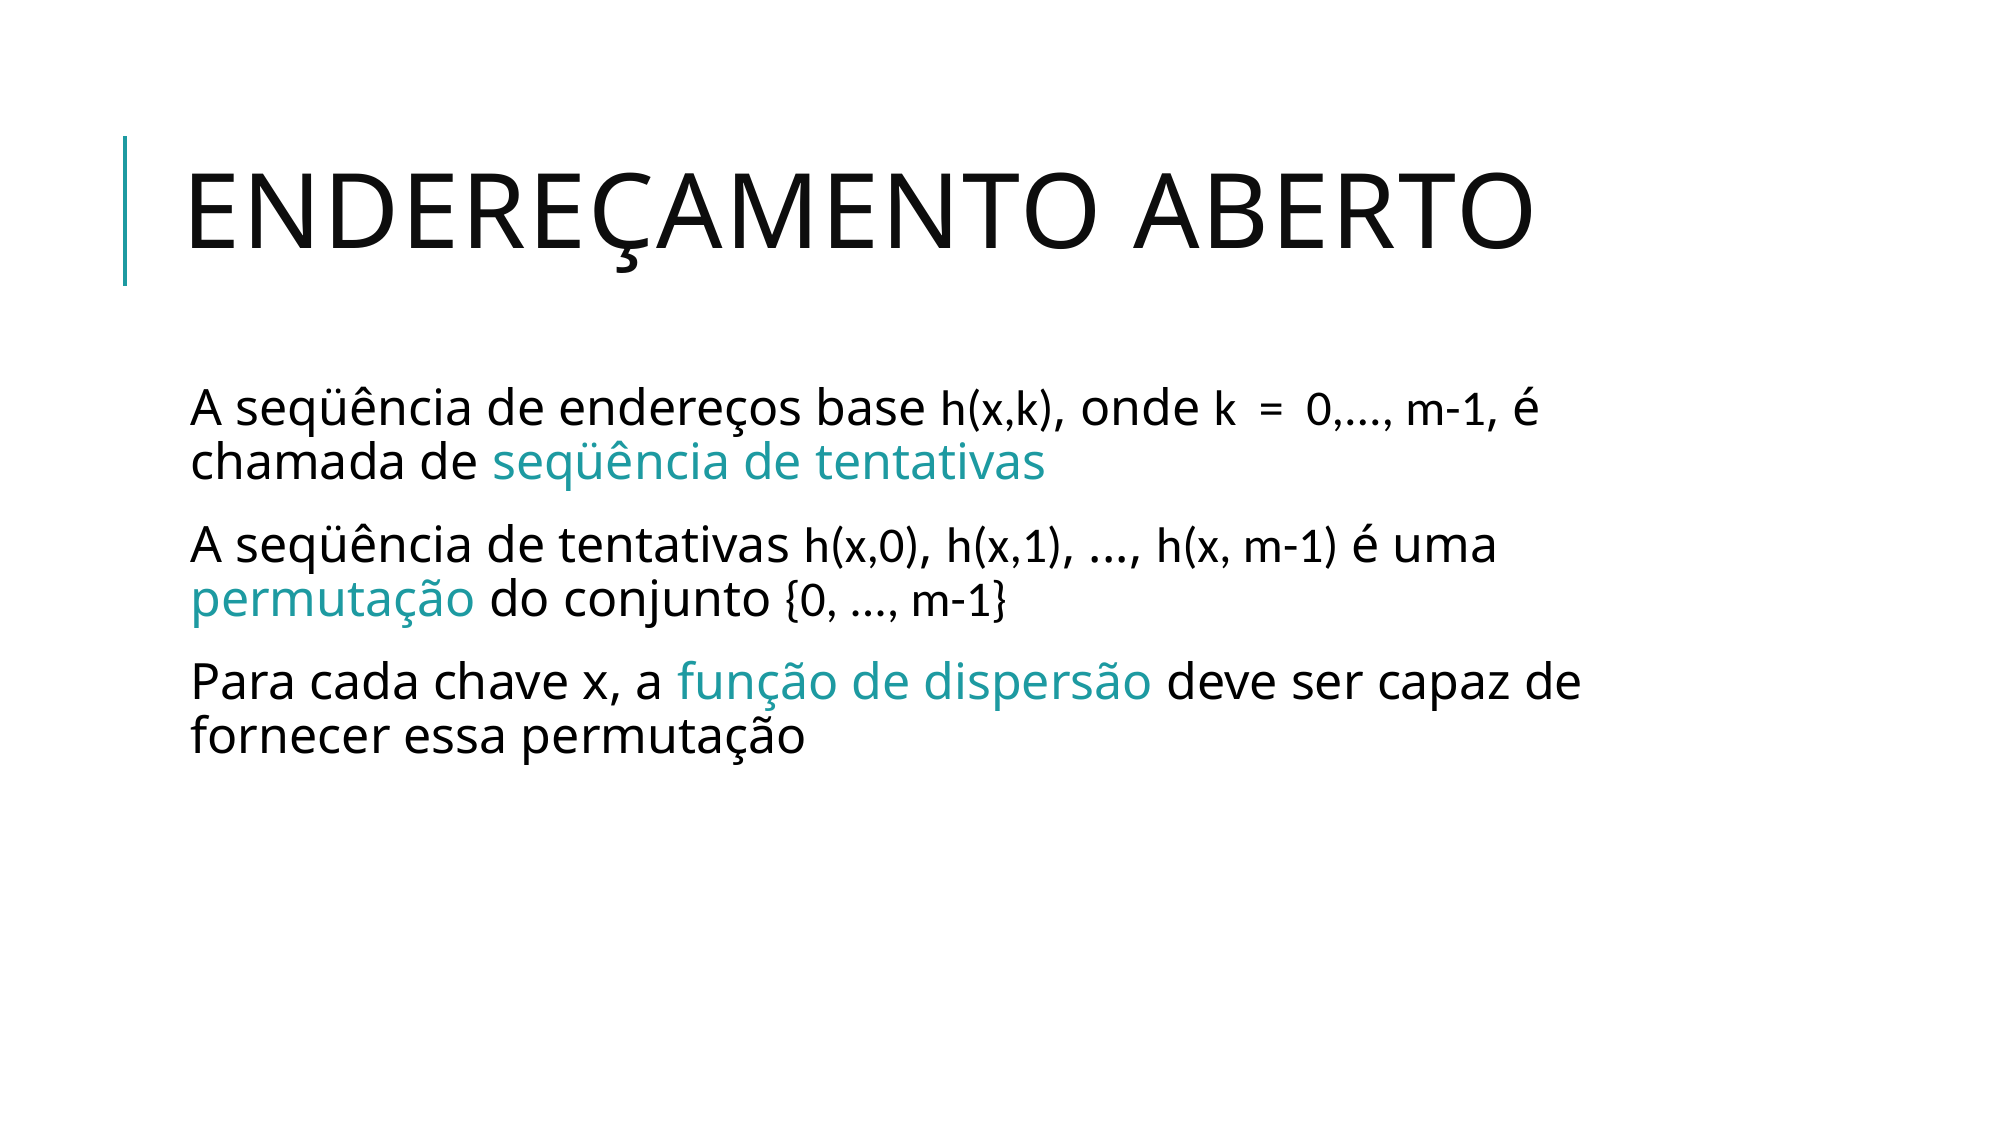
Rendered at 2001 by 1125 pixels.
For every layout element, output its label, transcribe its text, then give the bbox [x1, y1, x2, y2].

title Endereçamento Aberto [168, 96, 1763, 342]
list A seqüência de endereços base h(x,k), onde k = 0,..., m-1, é chamada de seqüência de tentativas A seqüência de tentativas h(x,0), h(x,1), ..., h(x, m-1) é uma permutação do conjunto {0, ..., m-1} Para cada chave x, a função de dispersão deve ser capaz de fornecer essa permutação [168, 375, 1763, 1035]
